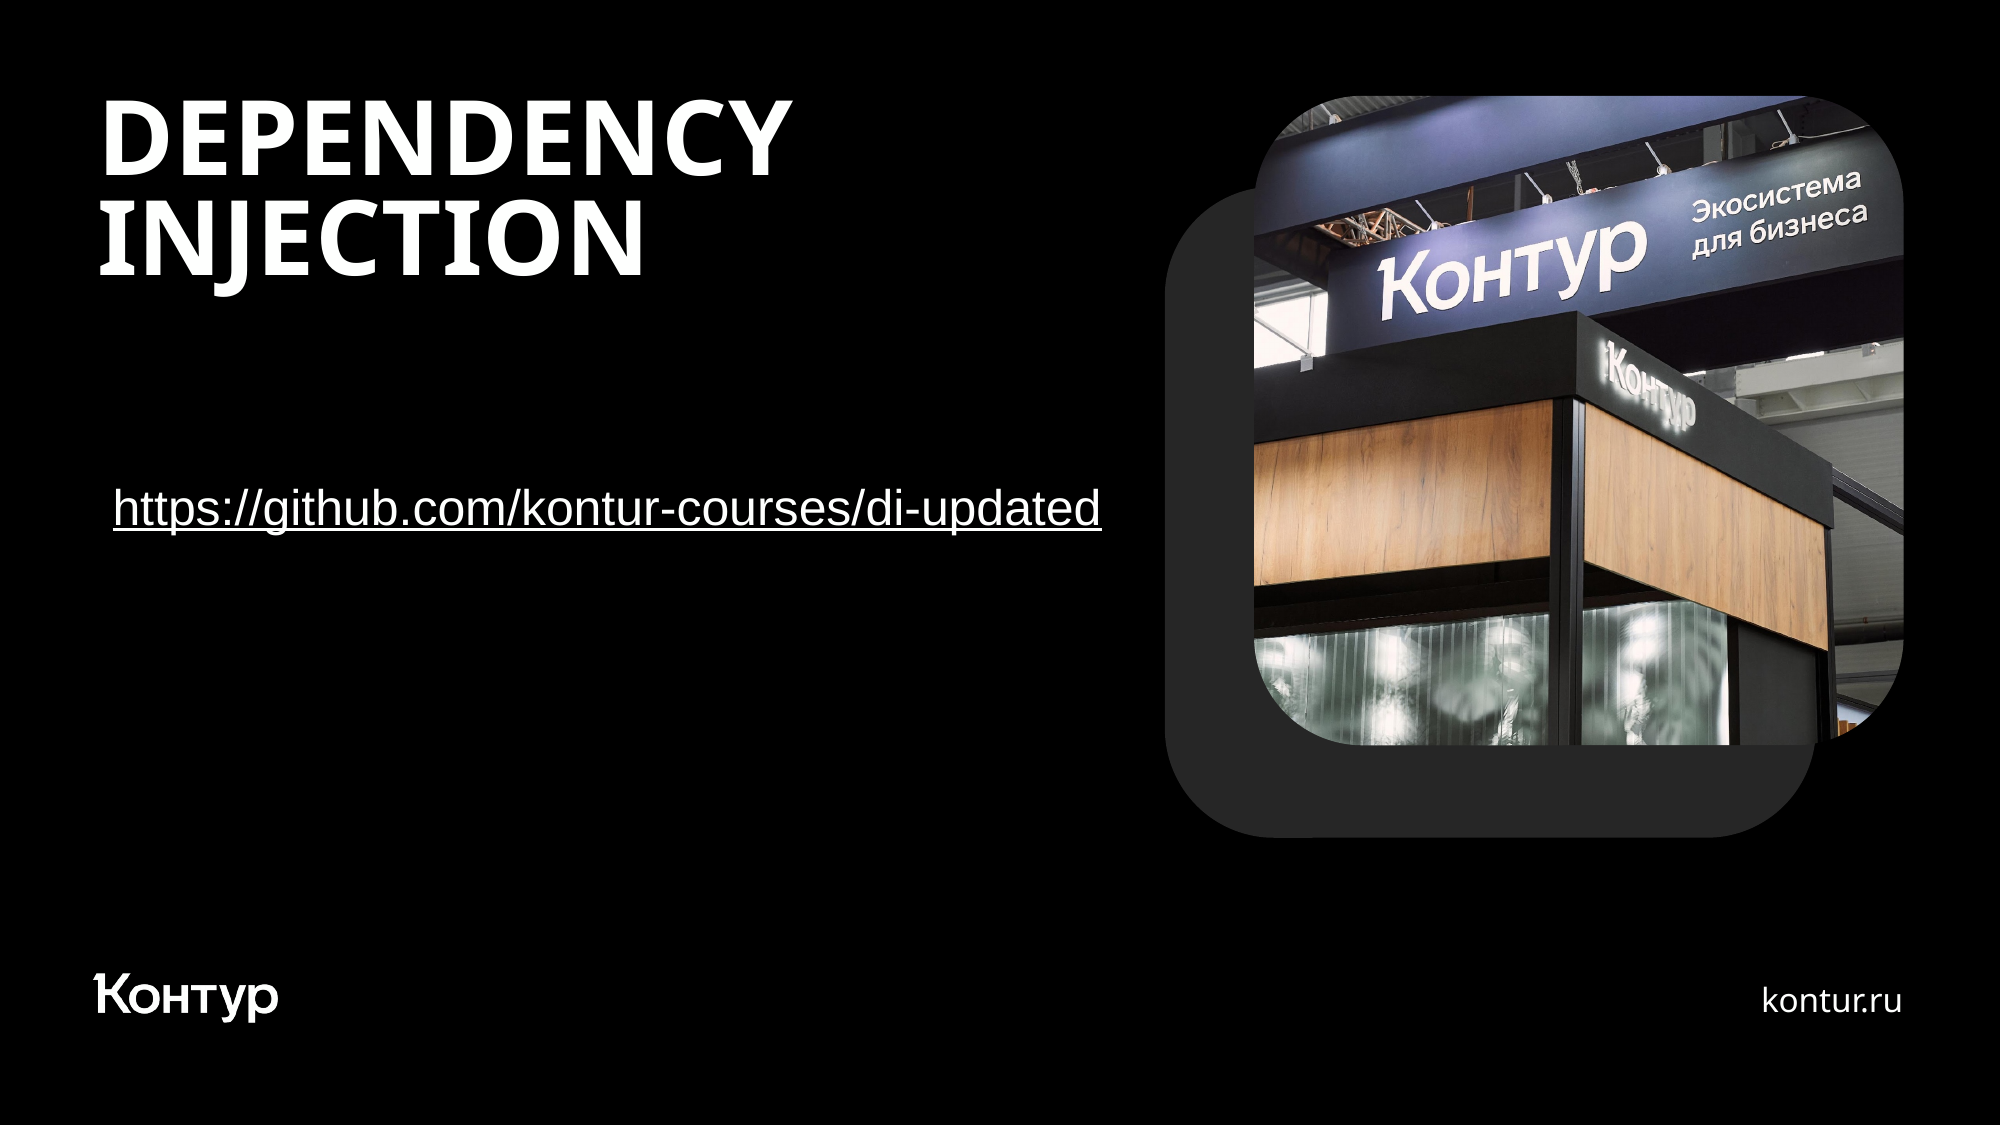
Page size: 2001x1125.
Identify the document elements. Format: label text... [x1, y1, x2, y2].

picture [92, 973, 278, 1023]
picture [1253, 95, 1904, 746]
list kontur.ru [1342, 977, 1904, 1026]
title DEPENDENCY INJECTION [97, 95, 984, 350]
text_box https://github.com/kontur-courses/di-updated [97, 451, 1168, 563]
